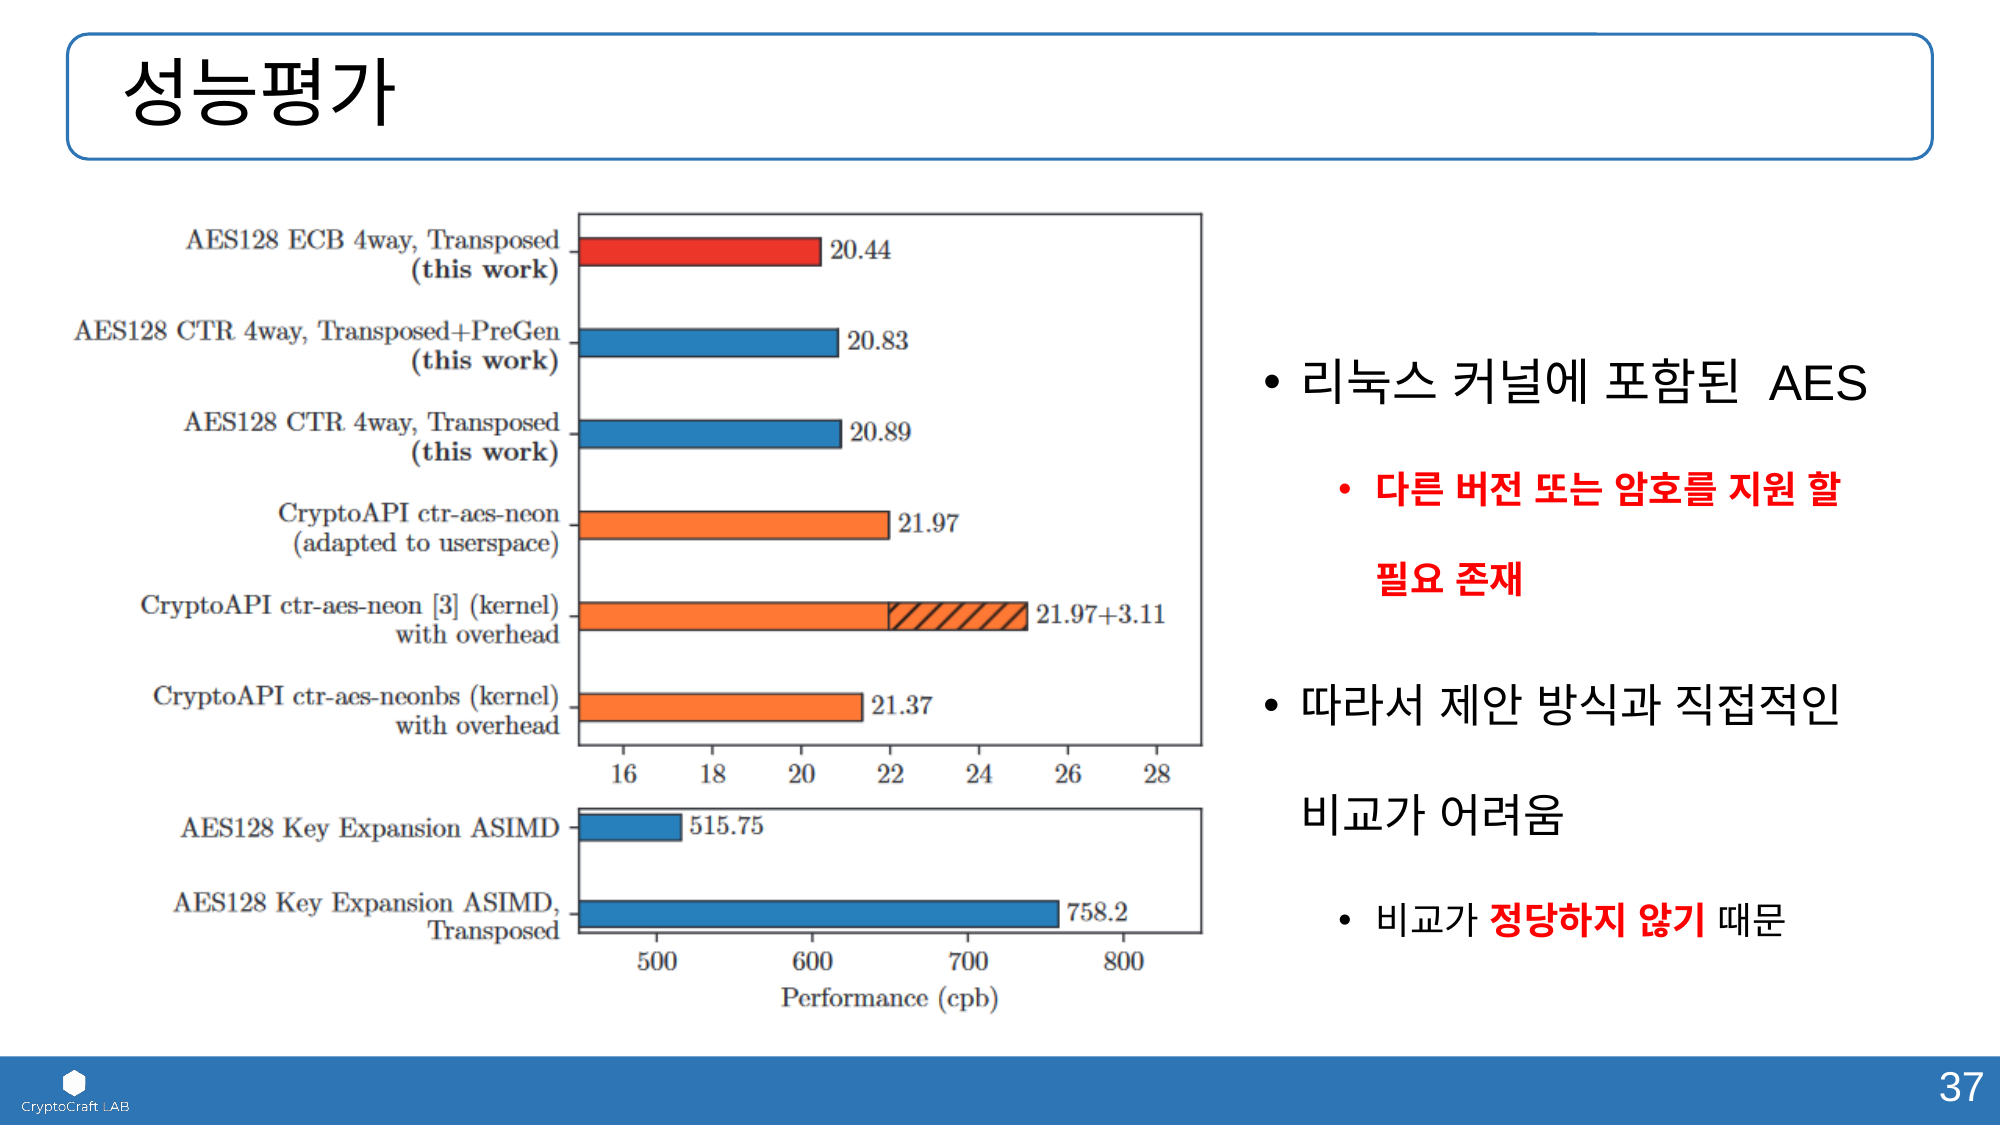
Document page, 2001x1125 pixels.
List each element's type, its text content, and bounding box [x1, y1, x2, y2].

list 리눅스 커널에 포함된 AES 다른 버전 또는 암호를 지원 할 필요 존재 따라서 제안 방식과 직접적인 비교가 어려움 비교가 정당하지 않기 때문 [1248, 181, 1933, 1052]
picture [67, 206, 1210, 1019]
picture [13, 1061, 138, 1123]
title 성능평가 [67, 34, 1933, 160]
